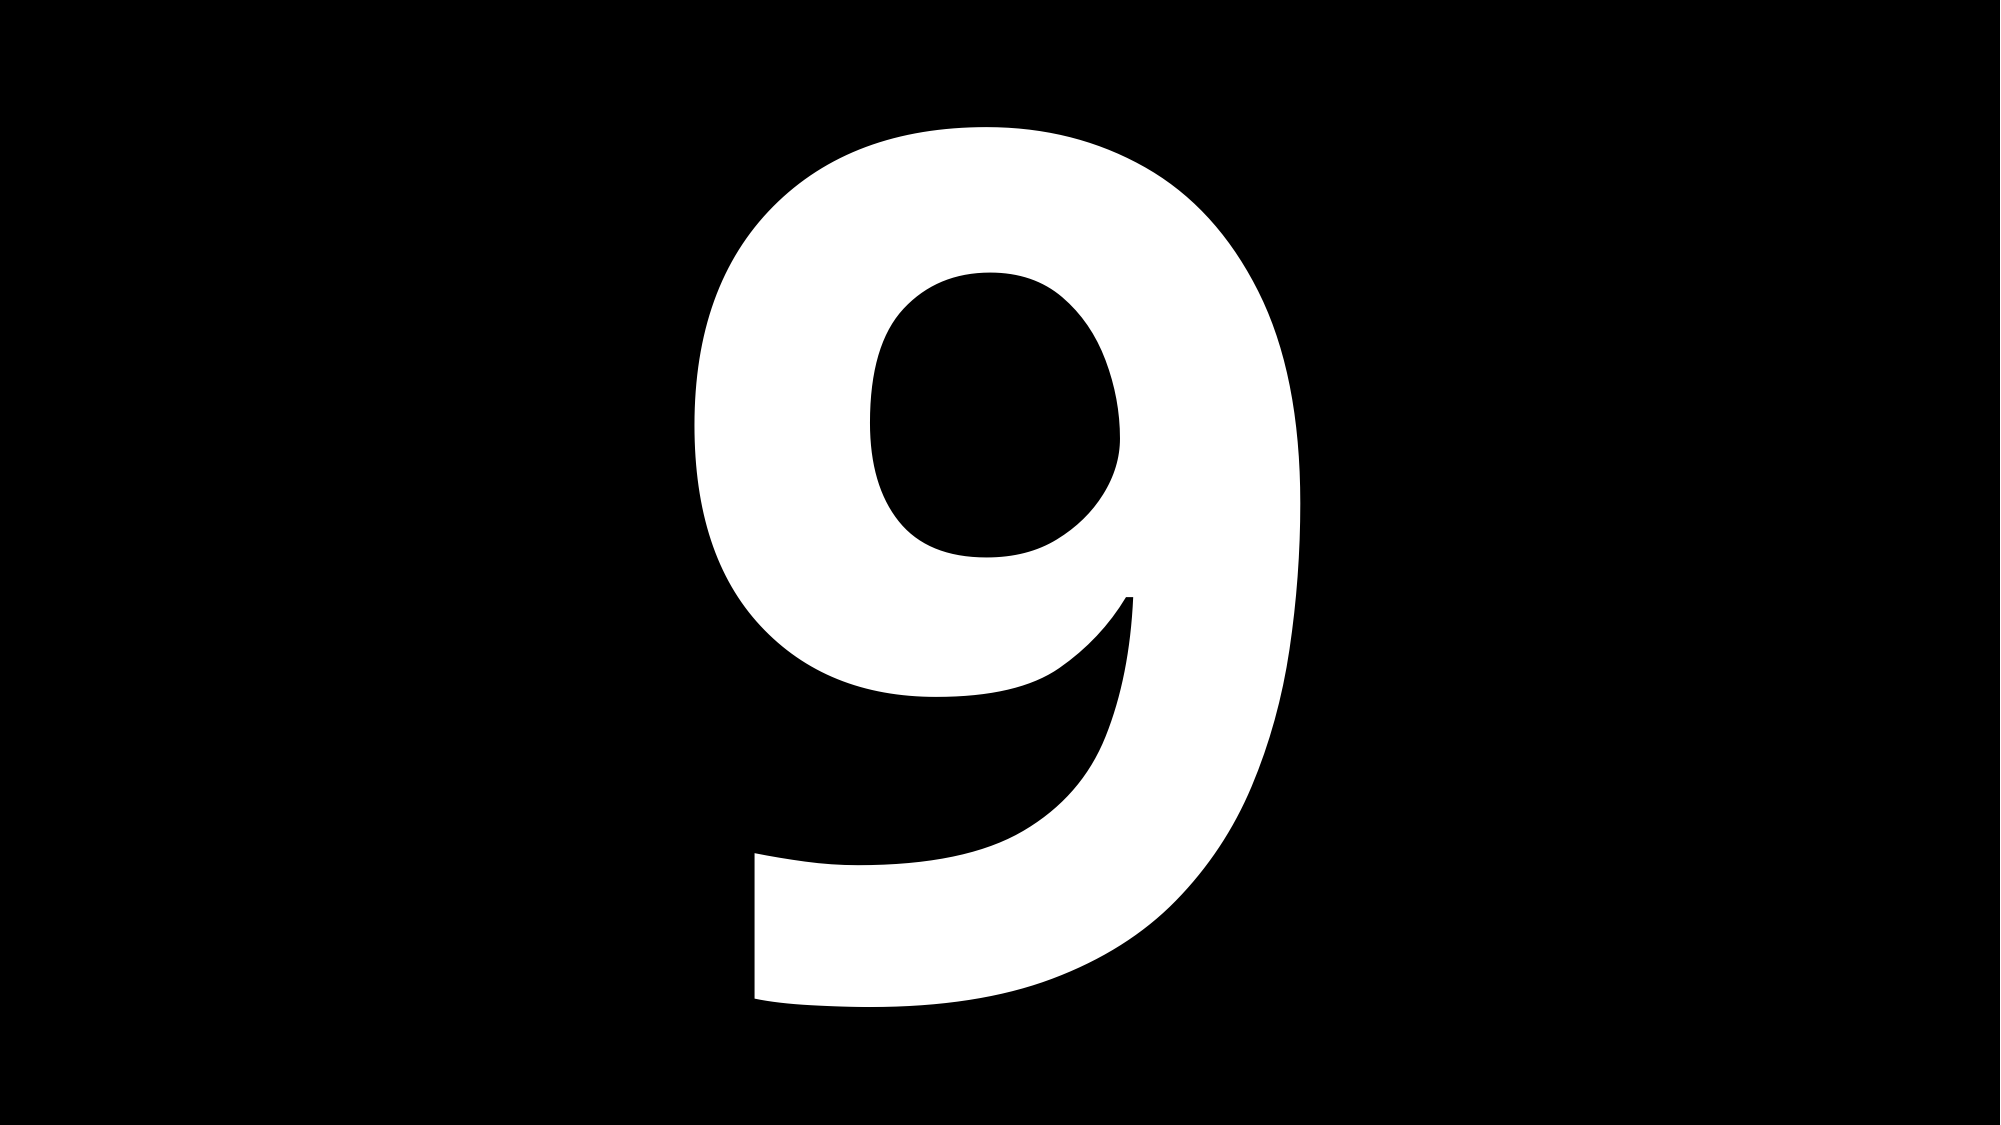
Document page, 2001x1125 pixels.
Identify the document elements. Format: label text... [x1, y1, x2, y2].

title 89 [345, 396, 1655, 1125]
